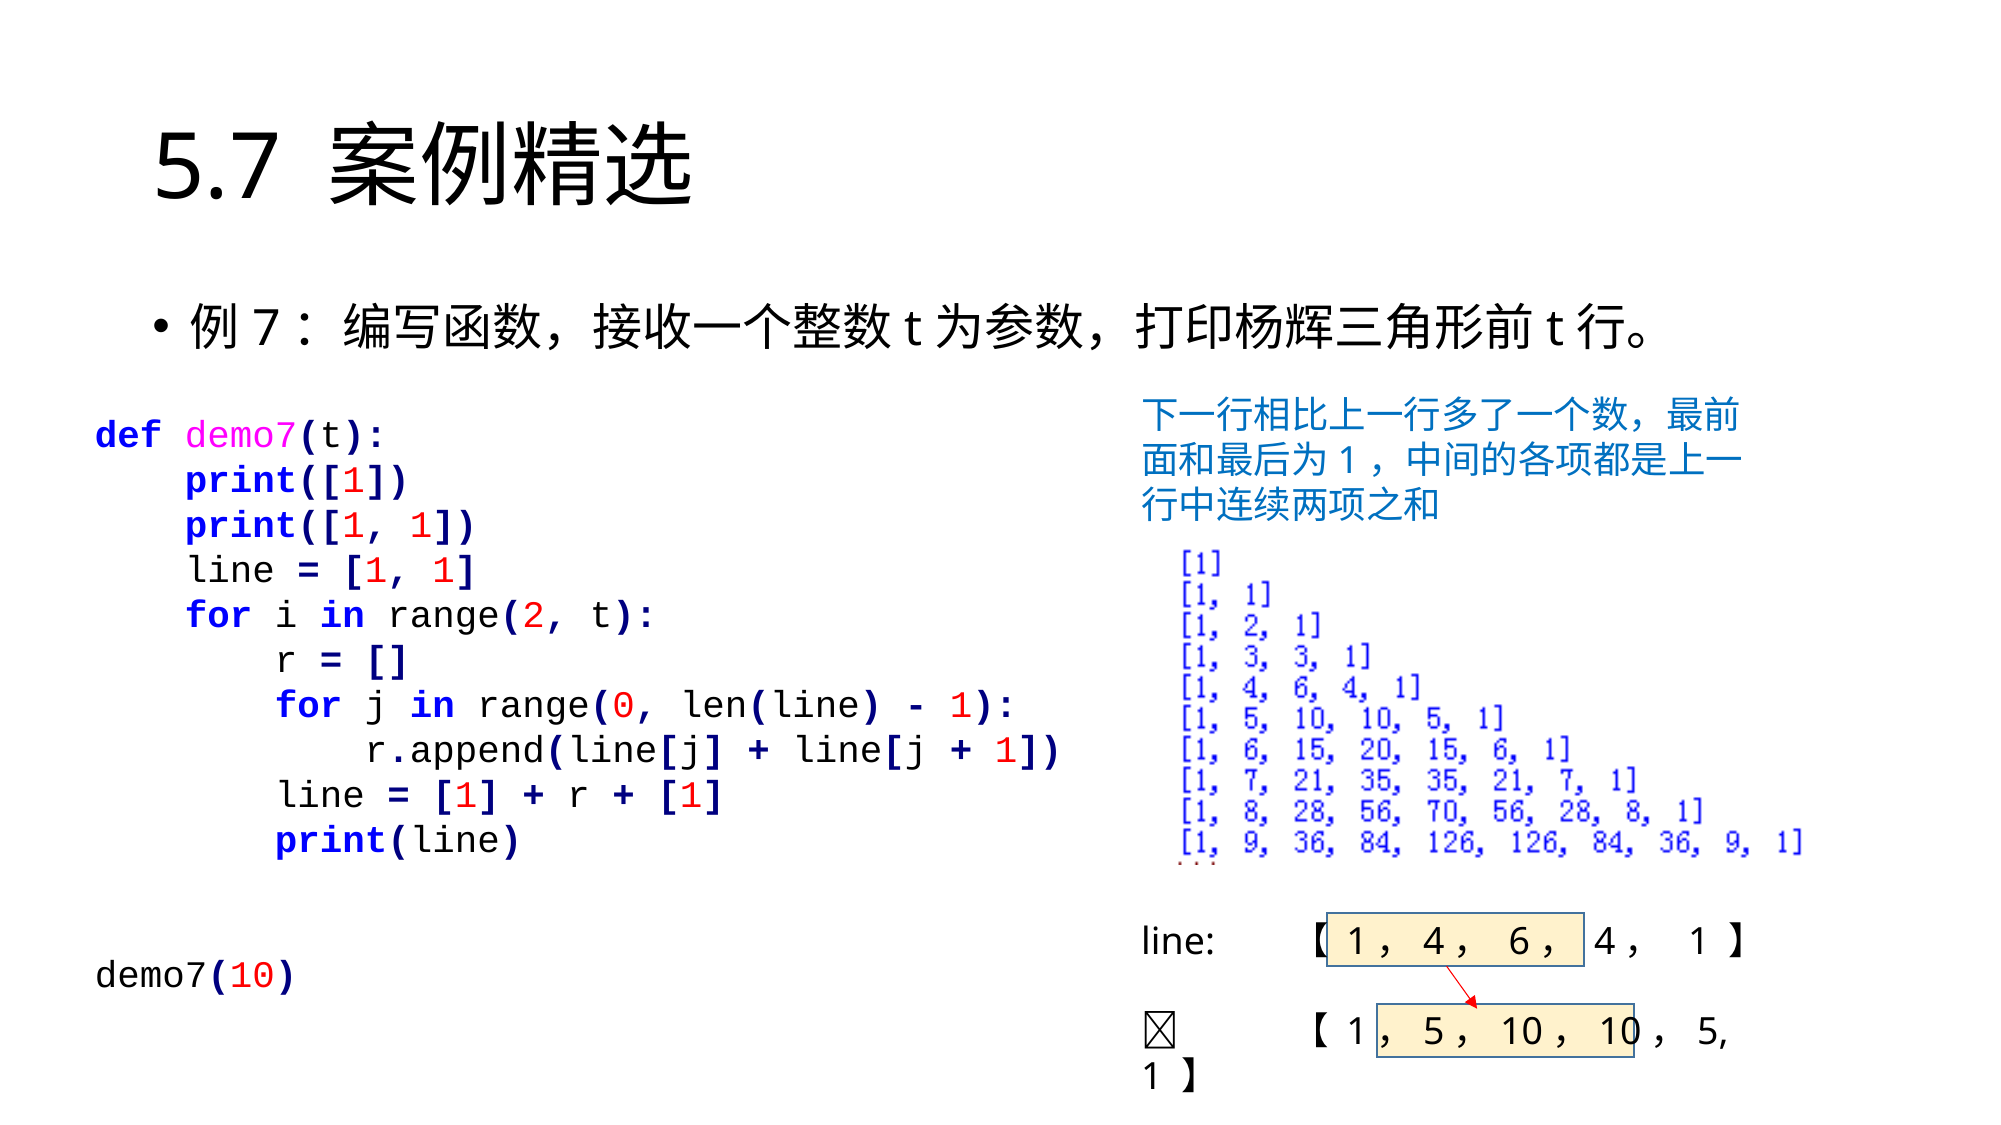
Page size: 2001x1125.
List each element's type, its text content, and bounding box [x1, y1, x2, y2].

text_box line: 【 1，4， 6， 4， 1 】  【 1，5，10，10，5, 1 】 [1126, 910, 1824, 1105]
picture [1169, 546, 1825, 865]
text_box 下一行相比上一行多了一个数，最前面和最后为1，中间的各项都是上一行中连续两项之和 [1126, 383, 1762, 533]
text_box def demo7(t): print([1]) print([1, 1]) line = [1, 1] for i in range(2, t): r = [] for j in range(0, len(line) - 1): r.append(line[j] + line[j + 1]) line = [1] + r + [1] print(line) demo7(10) [80, 402, 1080, 1003]
list 例7：编写函数，接收一个整数t为参数，打印杨辉三角形前t行。 [137, 299, 1863, 381]
title 5.7 案例精选 [137, 59, 1863, 278]
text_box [1446, 965, 1478, 1009]
